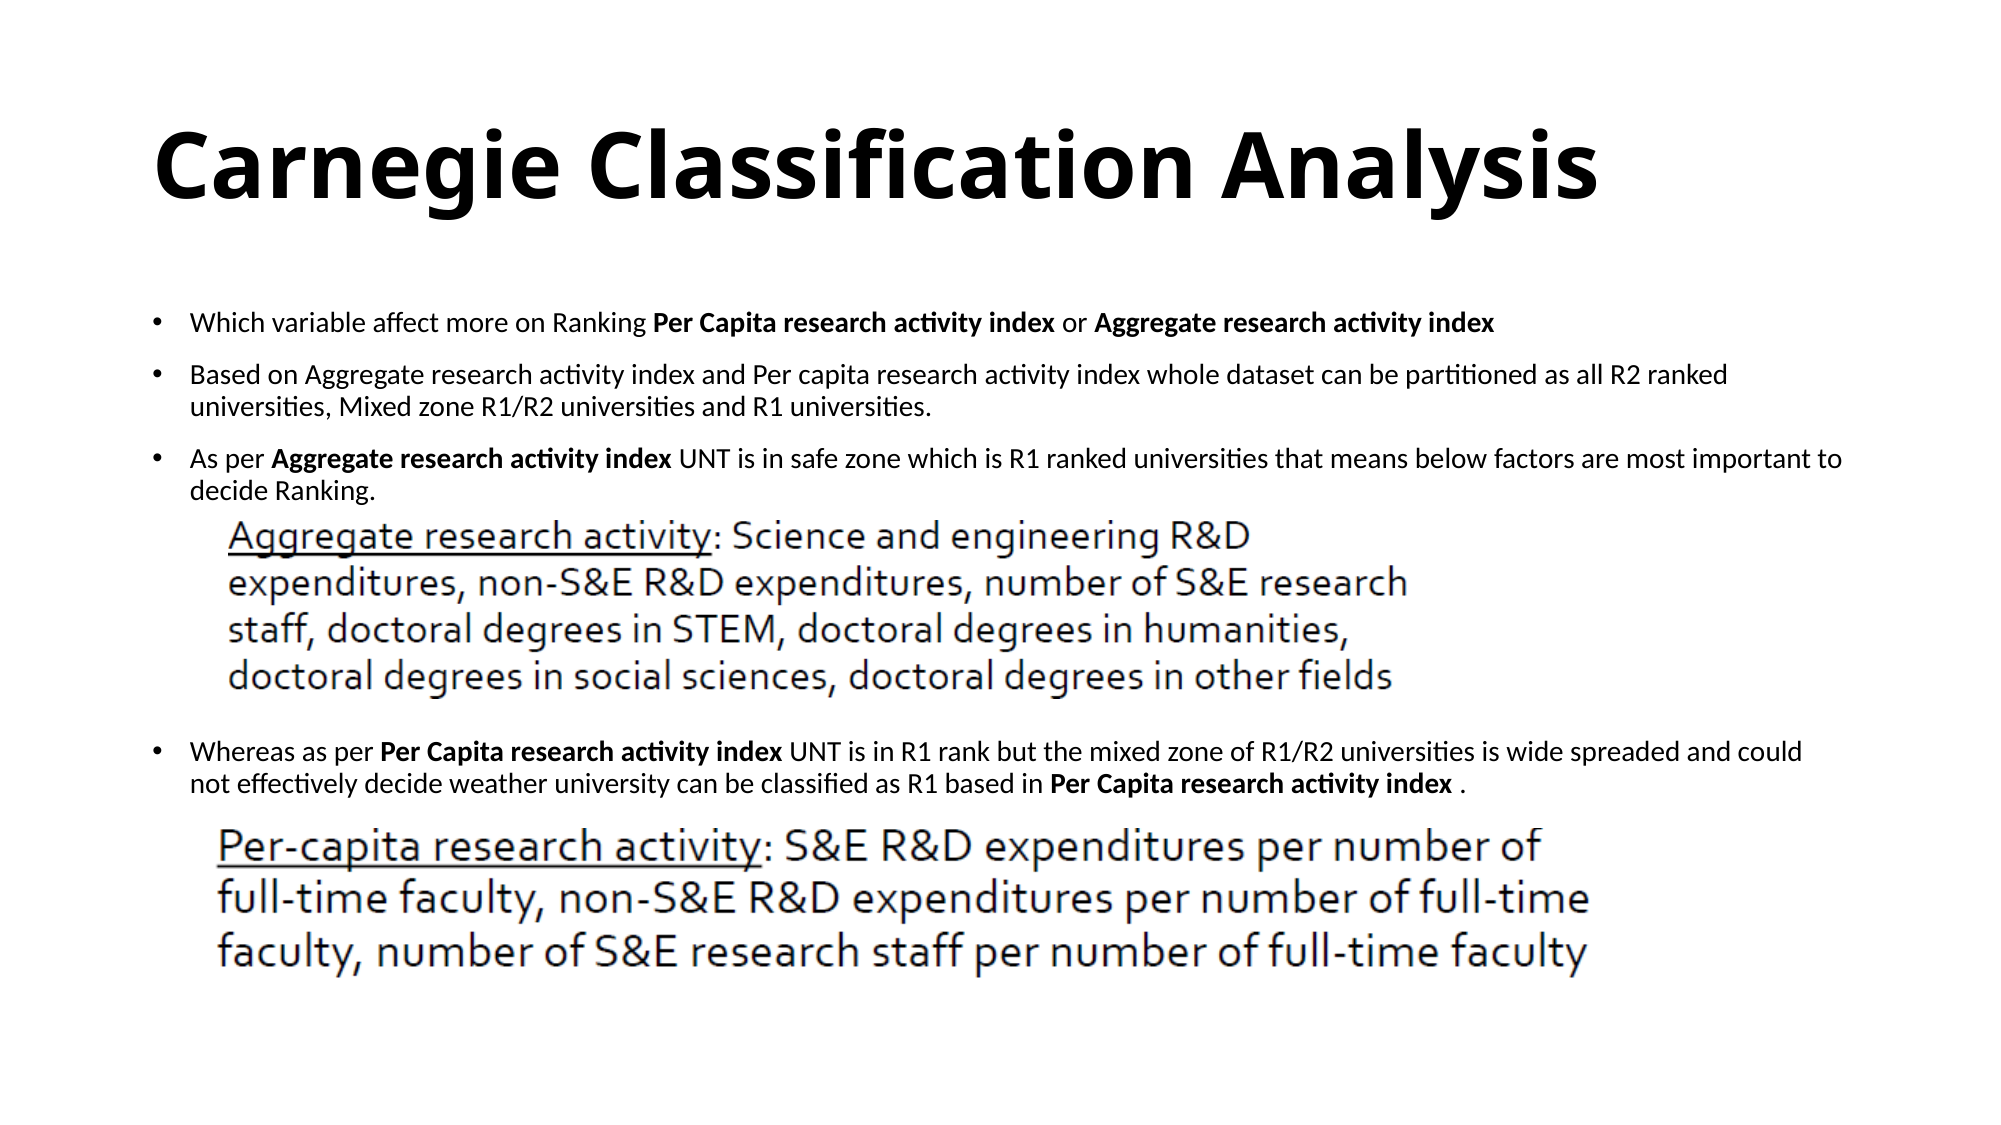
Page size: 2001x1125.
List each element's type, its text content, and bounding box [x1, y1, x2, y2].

picture [210, 828, 1615, 1014]
picture [228, 520, 1438, 699]
list Which variable affect more on Ranking Per Capita research activity index or Aggregate research activity index Based on Aggregate research activity index and Per capita research activity index whole dataset can be partitioned as all R2 ranked universities, Mixed zone R1/R2 universities and R1 universities. As per Aggregate research activity index UNT is in safe zone which is R1 ranked universities that means below factors are most important to decide Ranking. Whereas as per Per Capita research activity index UNT is in R1 rank but the mixed zone of R1/R2 universities is wide spreaded and could not effectively decide weather university can be classified as R1 based in Per Capita research activity index . [137, 299, 1863, 1014]
title Carnegie Classification Analysis [137, 59, 1863, 278]
